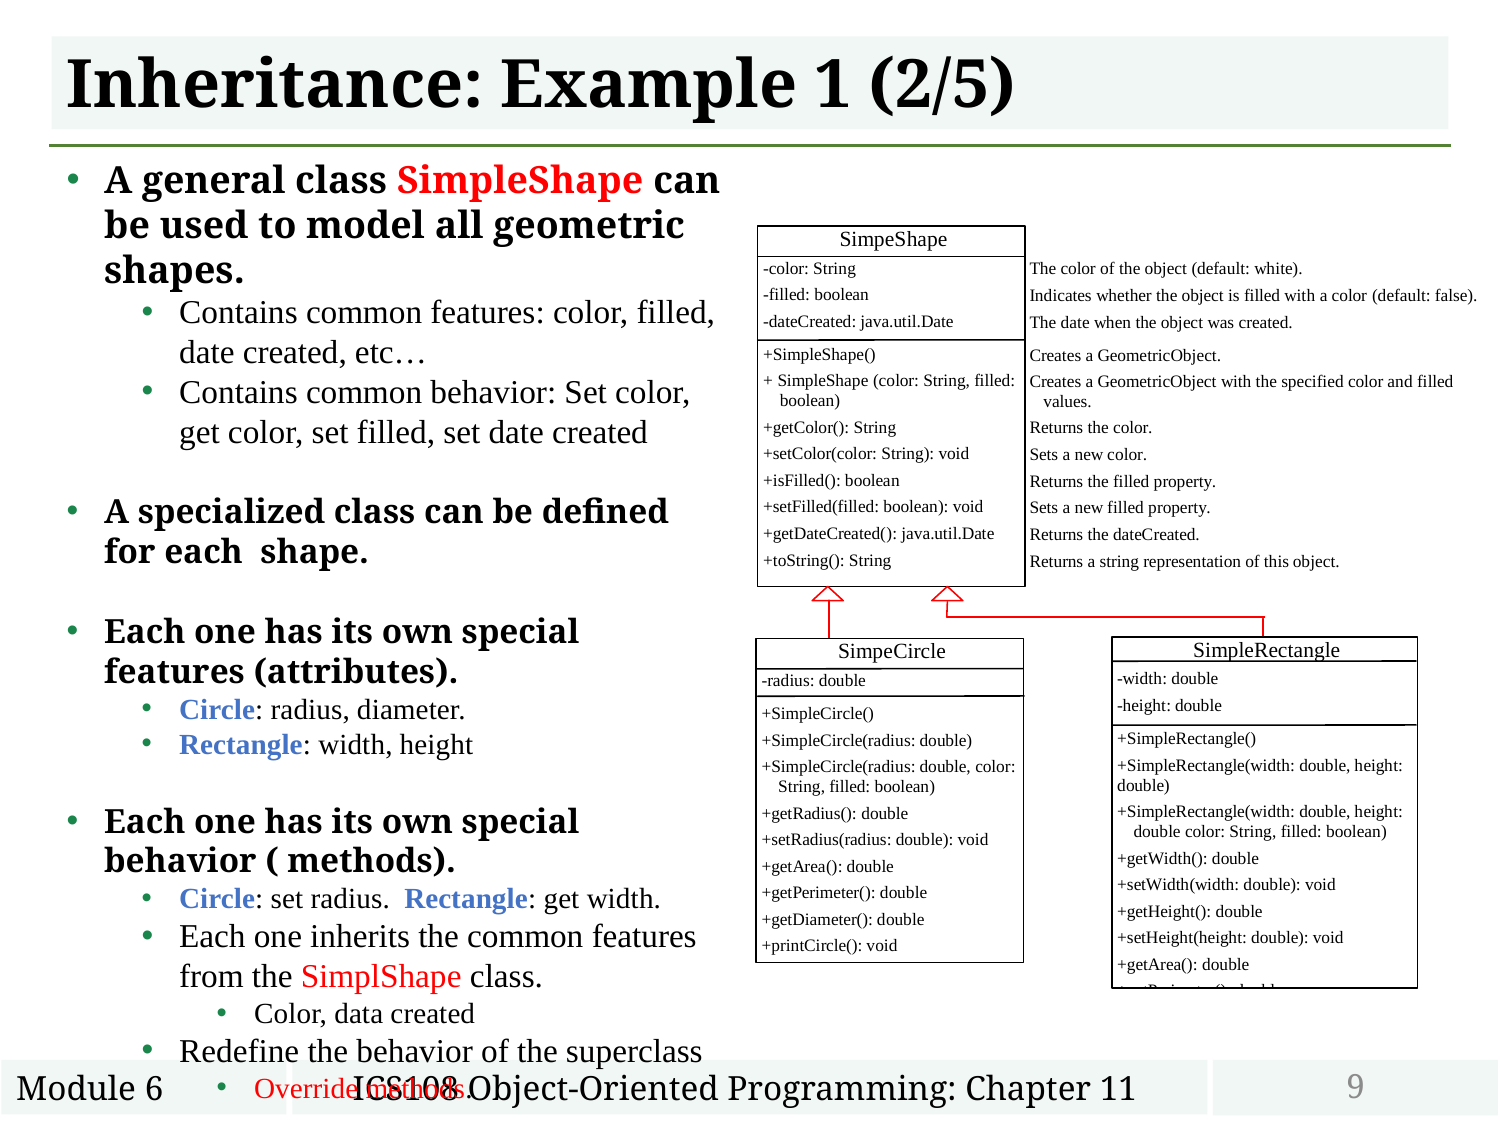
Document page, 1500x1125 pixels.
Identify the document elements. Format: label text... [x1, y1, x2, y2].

slide_number 9 [1212, 1059, 1498, 1116]
list A general class SimpleShape can be used to model all geometric shapes. Contains common features: color, filled, date created, etc… Contains common behavior: Set color, get color, set filled, set date created A specialized class can be defined for each shape. Each one has its own special features (attributes). Circle: radius, diameter. Rectangle: width, height Each one has its own special behavior ( methods). Circle: set radius. Rectangle: get width. Each one inherits the common features from the SimplShape class. Color, data created Redefine the behavior of the superclass Override methods. [51, 148, 741, 1060]
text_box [725, 210, 1498, 1001]
title Inheritance: Example 1 (2/5) [51, 36, 1449, 130]
